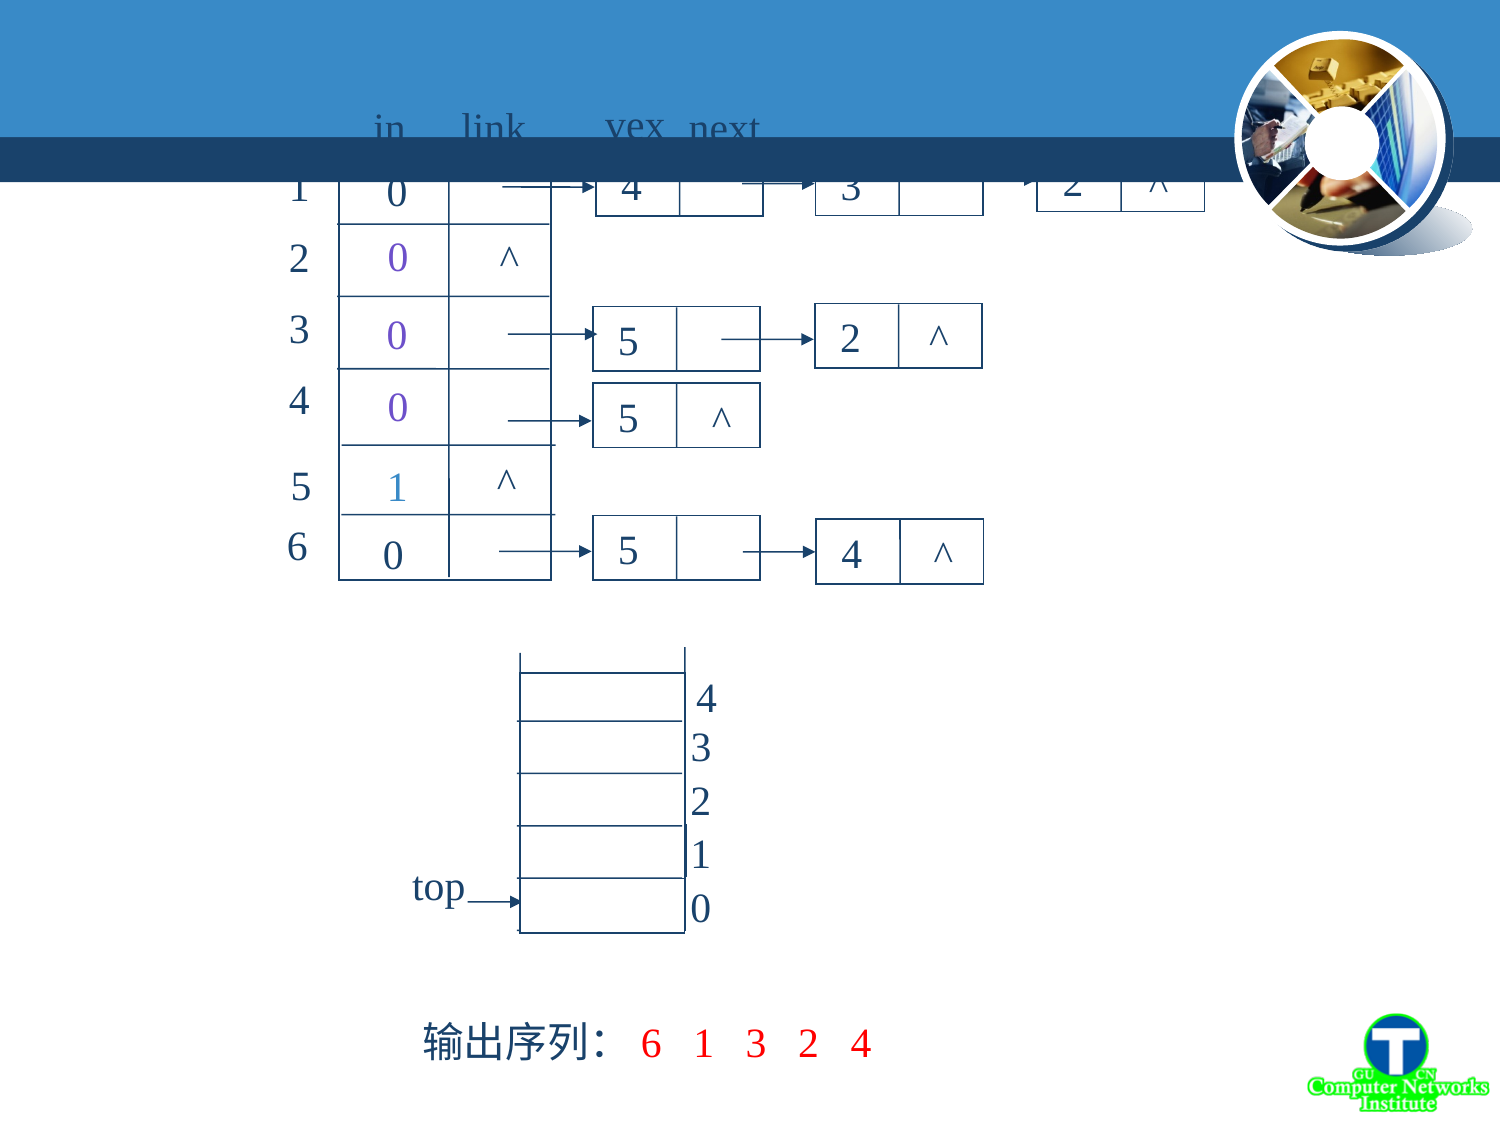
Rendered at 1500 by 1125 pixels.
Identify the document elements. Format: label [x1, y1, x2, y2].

text_box [271, 90, 1205, 587]
picture [1365, 69, 1438, 208]
picture [1271, 167, 1406, 239]
slide_number [1154, 1023, 1468, 1100]
text_box [397, 646, 750, 940]
picture [1305, 1011, 1491, 1115]
text_box [407, 1008, 887, 1074]
text_box [266, 88, 1203, 138]
picture [1241, 70, 1315, 205]
picture [1274, 39, 1404, 114]
